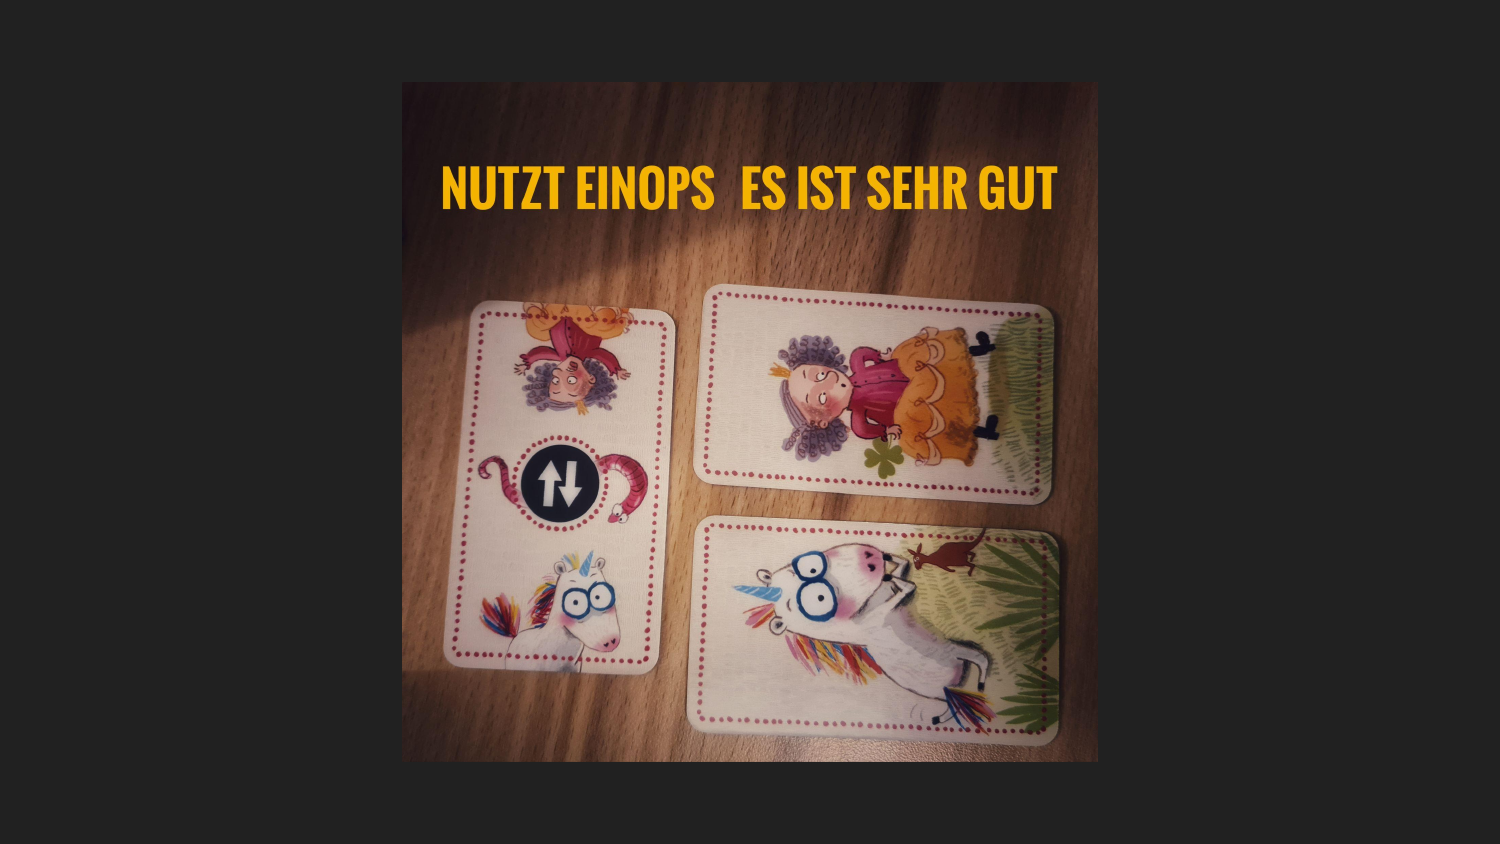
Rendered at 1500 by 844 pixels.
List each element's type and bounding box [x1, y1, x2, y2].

picture [402, 81, 1098, 762]
